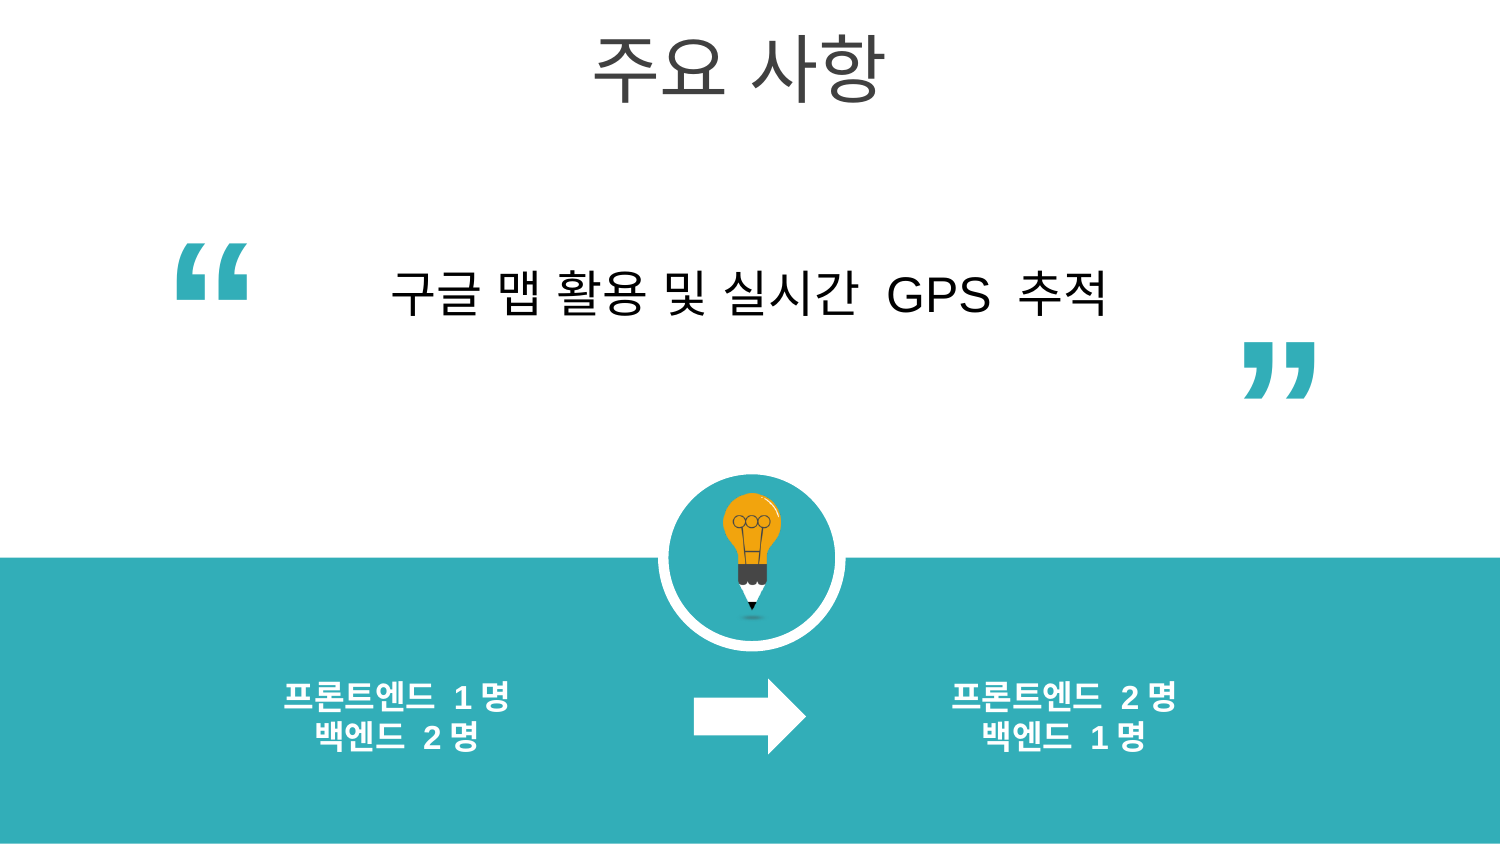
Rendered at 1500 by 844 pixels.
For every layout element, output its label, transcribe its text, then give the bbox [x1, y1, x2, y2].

list 주요 사항 [0, 20, 1500, 115]
text_box 프론트엔드 2명 백엔드 1명 [875, 668, 1254, 764]
text_box “ [1222, 214, 1345, 470]
text_box “ [147, 173, 270, 429]
picture [723, 493, 781, 622]
text_box 구글 맵 활용 및 실시간 GPS 추적 [270, 255, 1222, 330]
text_box [691, 676, 809, 757]
text_box 프론트엔드 1명 백엔드 2명 [208, 668, 587, 764]
